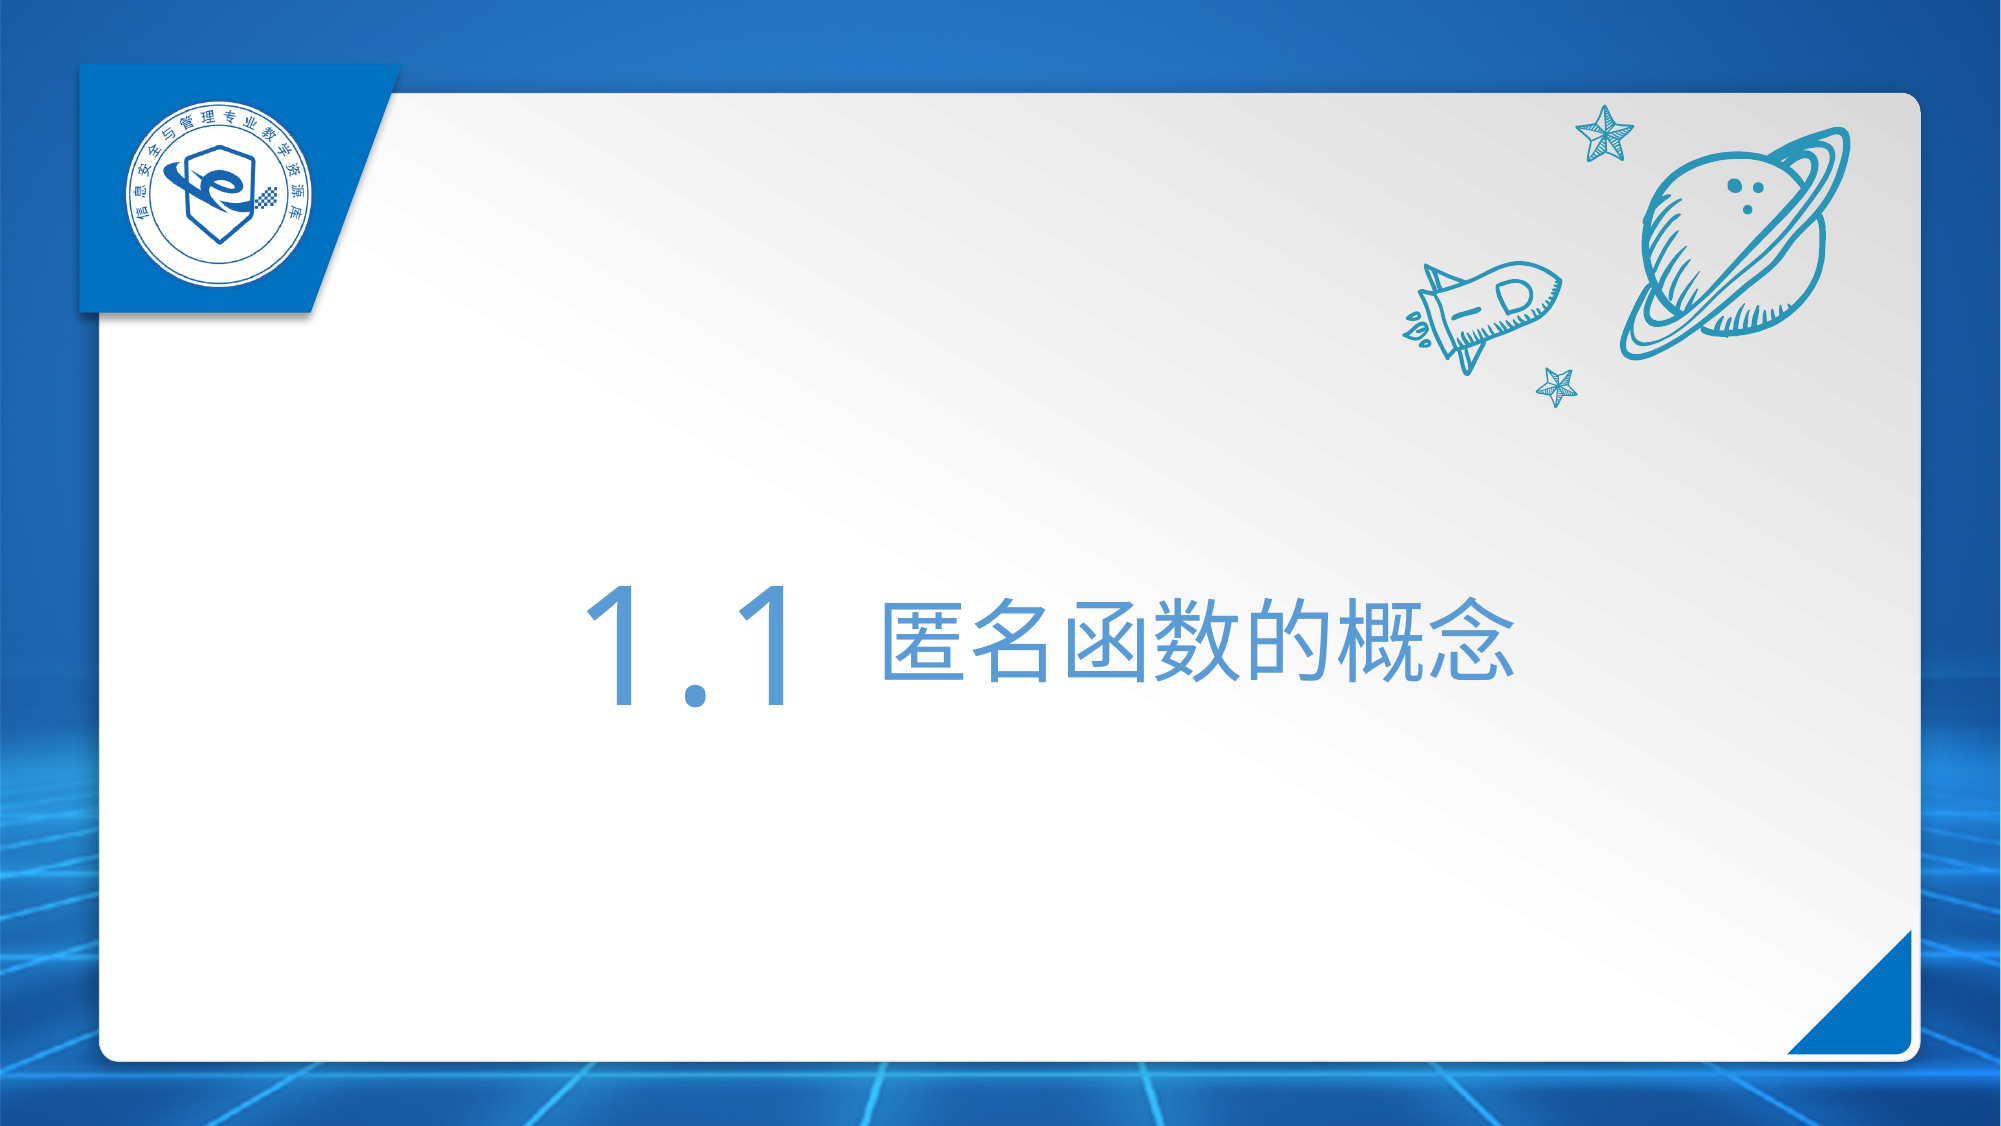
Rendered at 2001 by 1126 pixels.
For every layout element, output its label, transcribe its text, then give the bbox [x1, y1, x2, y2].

text_box [1575, 104, 1635, 162]
text_box [1619, 126, 1851, 361]
picture [0, 0, 2001, 1126]
text_box [1535, 367, 1578, 409]
text_box 1.1 [516, 531, 877, 746]
text_box [1402, 261, 1563, 377]
text_box 匿名函数的概念 [876, 584, 1851, 695]
